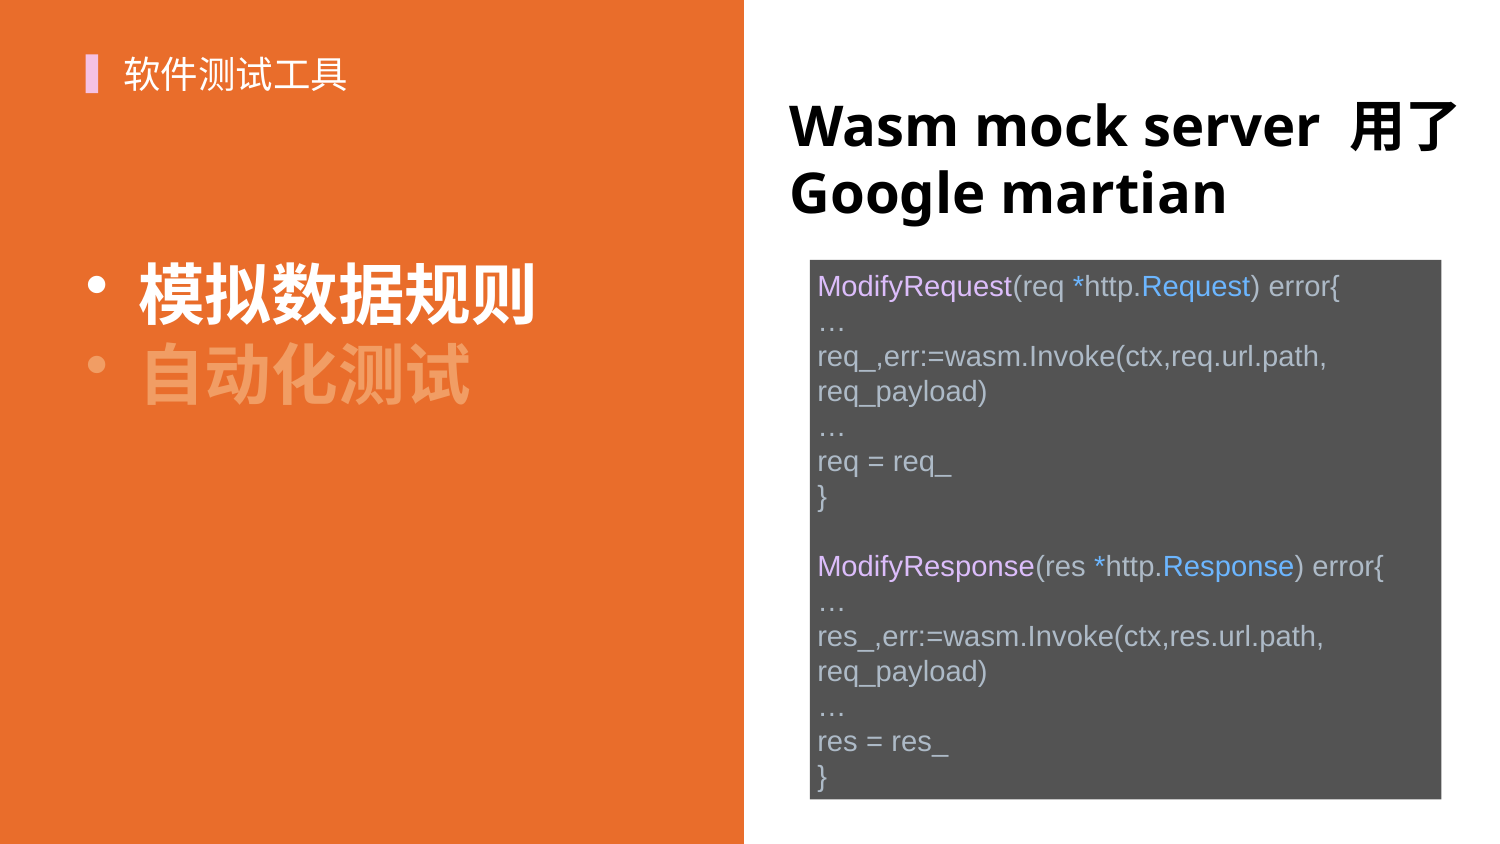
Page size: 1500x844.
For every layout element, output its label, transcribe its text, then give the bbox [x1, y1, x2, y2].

text_box ModifyRequest(req *http.Request) error{ … req_,err:=wasm.Invoke(ctx,req.url.path, req_payload) … req = req_ } ModifyResponse(res *http.Response) error{ … res_,err:=wasm.Invoke(ctx,res.url.path, req_payload) … res = res_ } [809, 259, 1442, 800]
text_box Wasm mock server 用了 Google martian [782, 82, 1470, 233]
text_box [85, 54, 99, 94]
text_box 软件测试工具 [115, 43, 867, 104]
text_box 模拟数据规则 自动化测试 [78, 245, 635, 420]
text_box [749, 0, 1500, 844]
text_box [0, 0, 744, 844]
